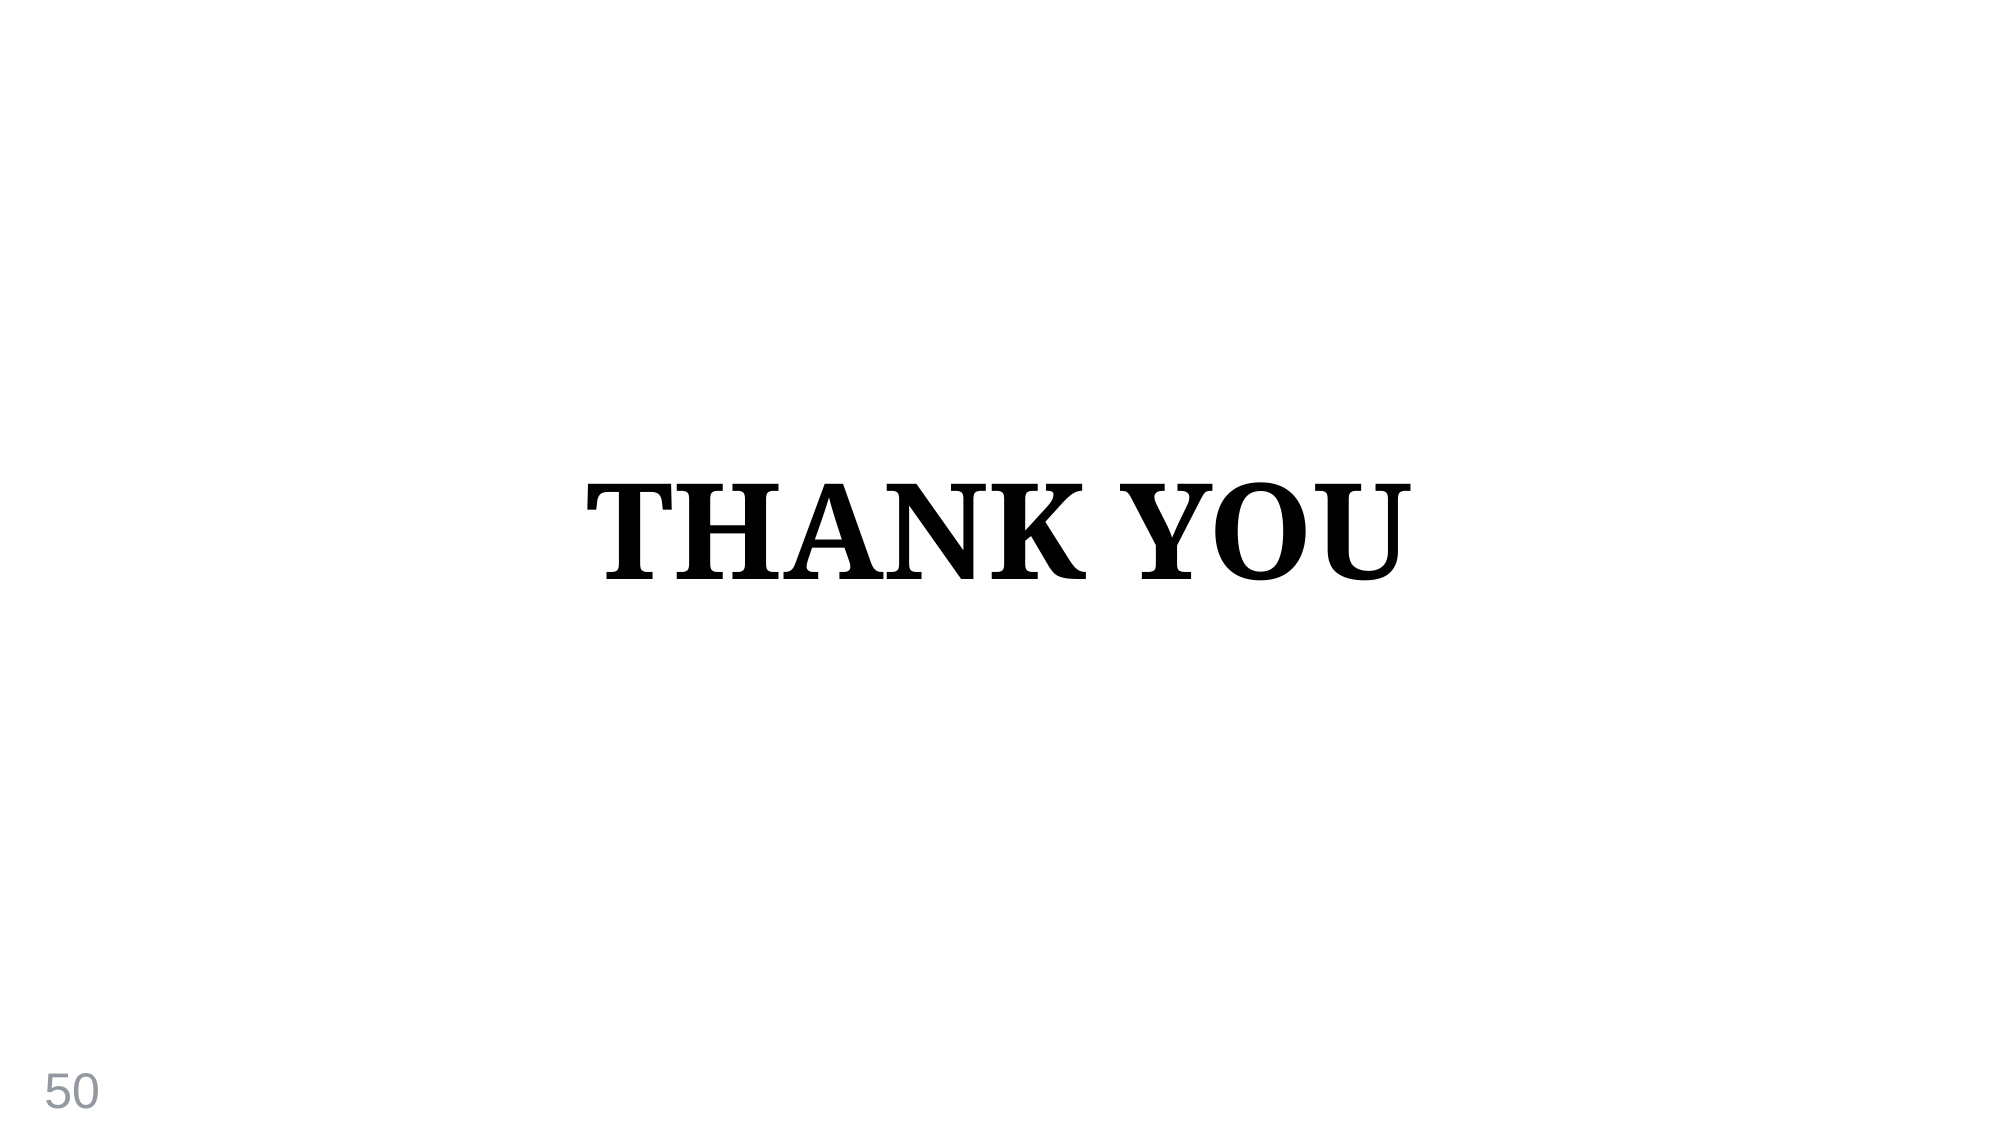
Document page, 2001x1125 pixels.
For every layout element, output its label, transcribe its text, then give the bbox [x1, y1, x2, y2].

title THANK YOU [0, 426, 2000, 886]
slide_number 50 [0, 1038, 120, 1125]
